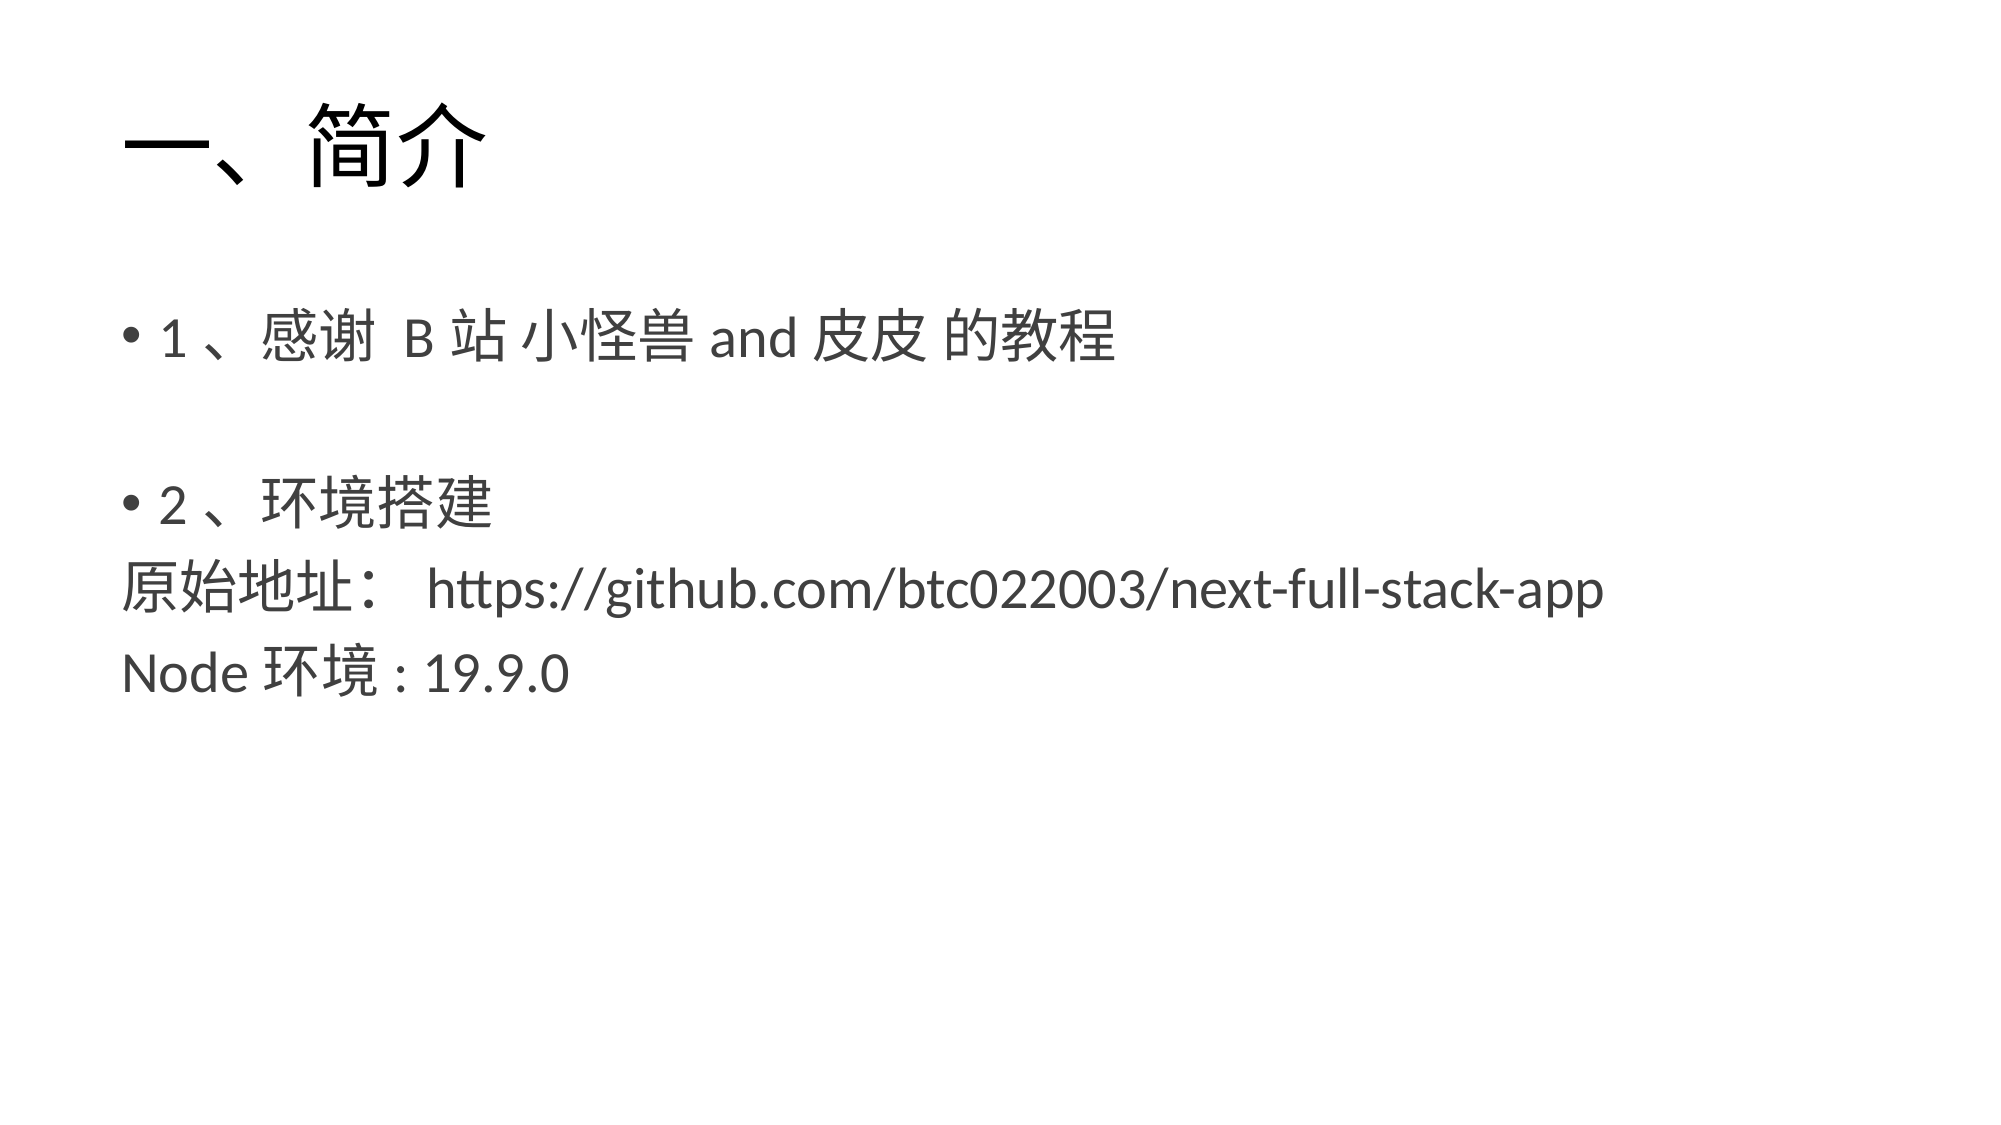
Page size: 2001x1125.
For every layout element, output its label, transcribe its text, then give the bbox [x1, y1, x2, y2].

title 一、简介 [106, 42, 1832, 260]
list 1、感谢 B站 小怪兽and皮皮 的教程 2、环境搭建 原始地址：https://github.com/btc022003/next-full-stack-app Node环境: 19.9.0 [106, 299, 1832, 1014]
